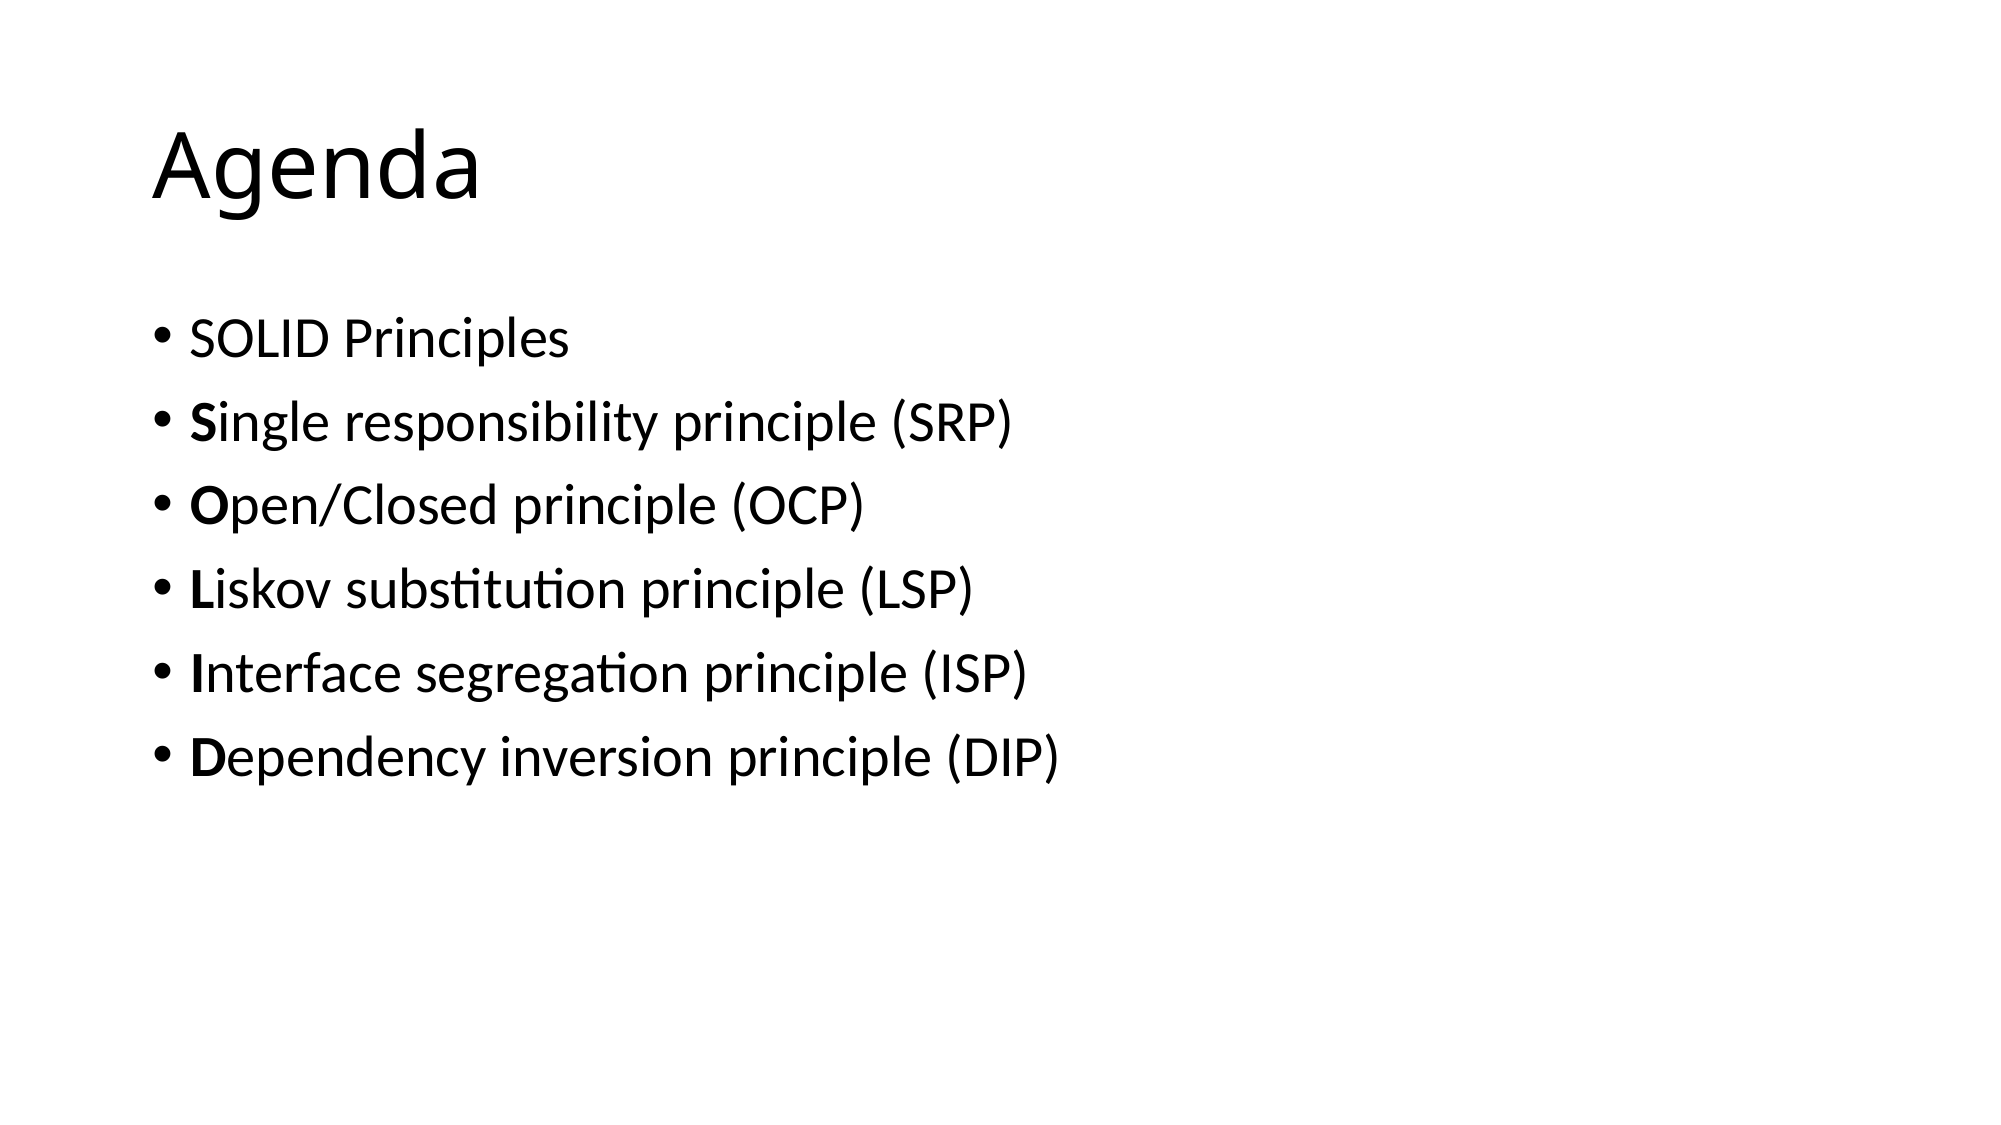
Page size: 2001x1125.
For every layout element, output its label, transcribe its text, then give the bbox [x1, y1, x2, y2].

title Agenda [137, 59, 1863, 278]
list SOLID Principles Single responsibility principle (SRP) Open/Closed principle (OCP) Liskov substitution principle (LSP) Interface segregation principle (ISP) Dependency inversion principle (DIP) [137, 299, 1863, 1014]
